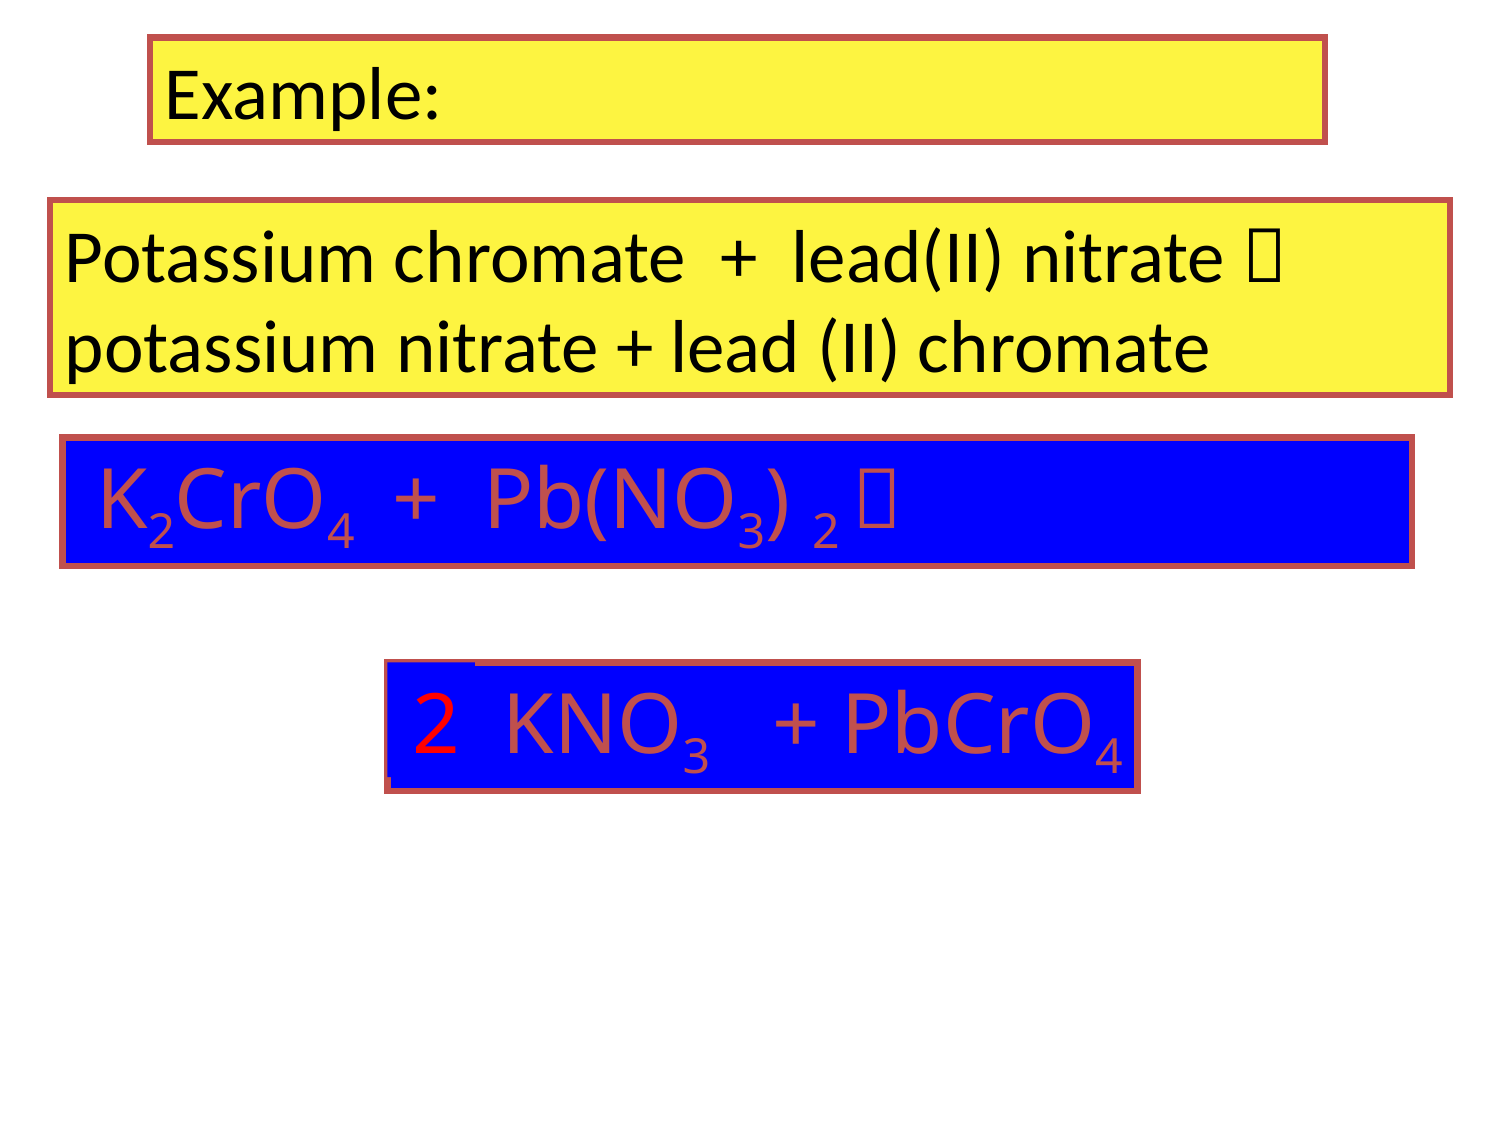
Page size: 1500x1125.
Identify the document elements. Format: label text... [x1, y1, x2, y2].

text_box KNO3 + PbCrO4 [387, 662, 1138, 791]
text_box K2CrO4 + Pb(NO3) 2  [62, 437, 1413, 566]
text_box Potassium chromate + lead(II) nitrate  potassium nitrate + lead (II) chromate [50, 199, 1450, 395]
text_box Example: [150, 37, 1325, 143]
text_box 2 [387, 662, 475, 778]
